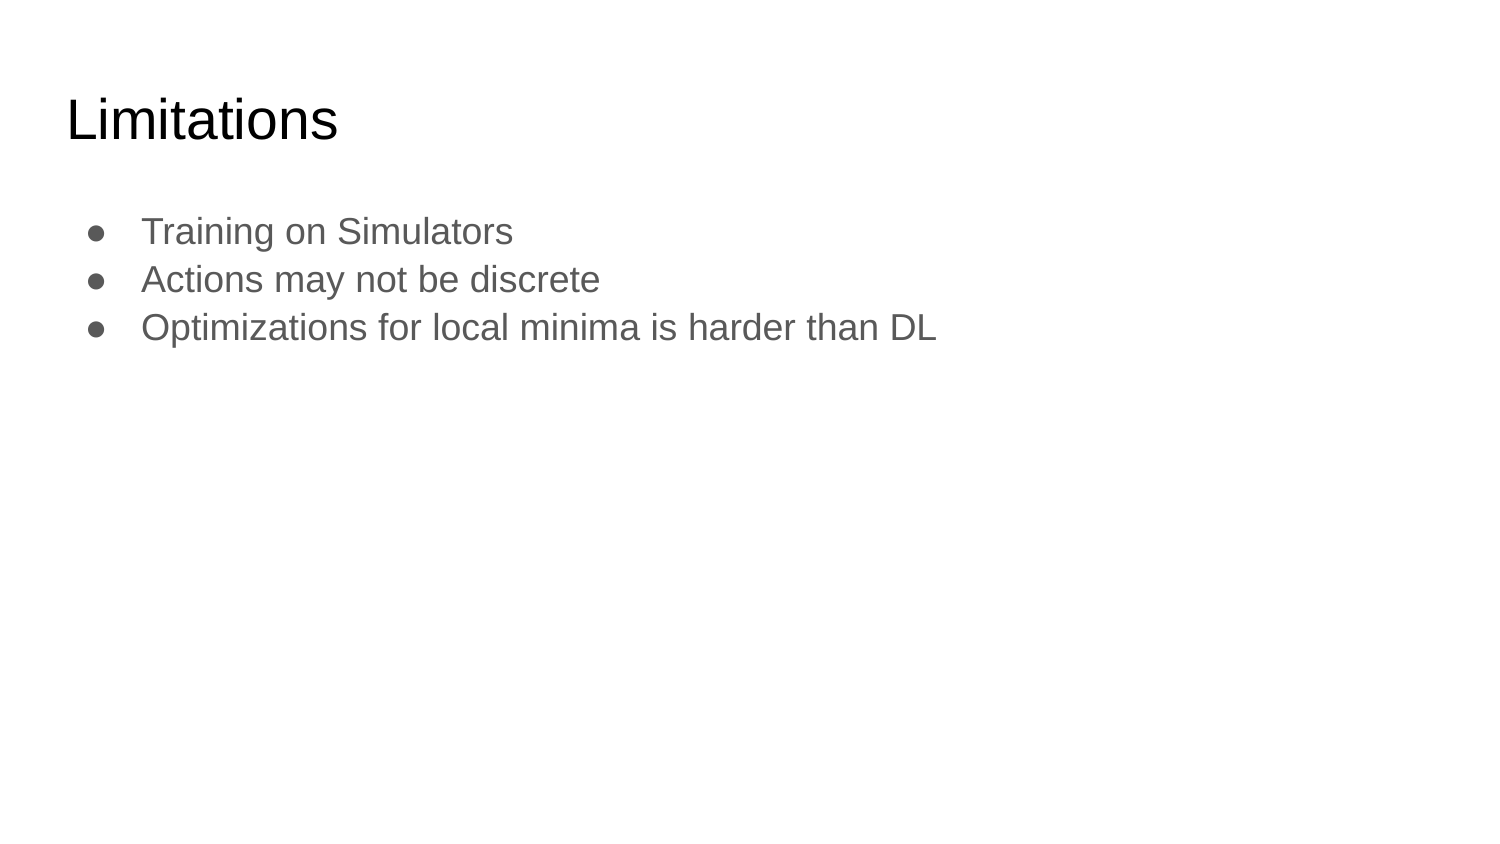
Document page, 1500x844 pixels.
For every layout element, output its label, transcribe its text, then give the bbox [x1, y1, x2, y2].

list Training on Simulators Actions may not be discrete Optimizations for local minima is harder than DL [51, 189, 1449, 750]
title Limitations [51, 72, 1449, 167]
